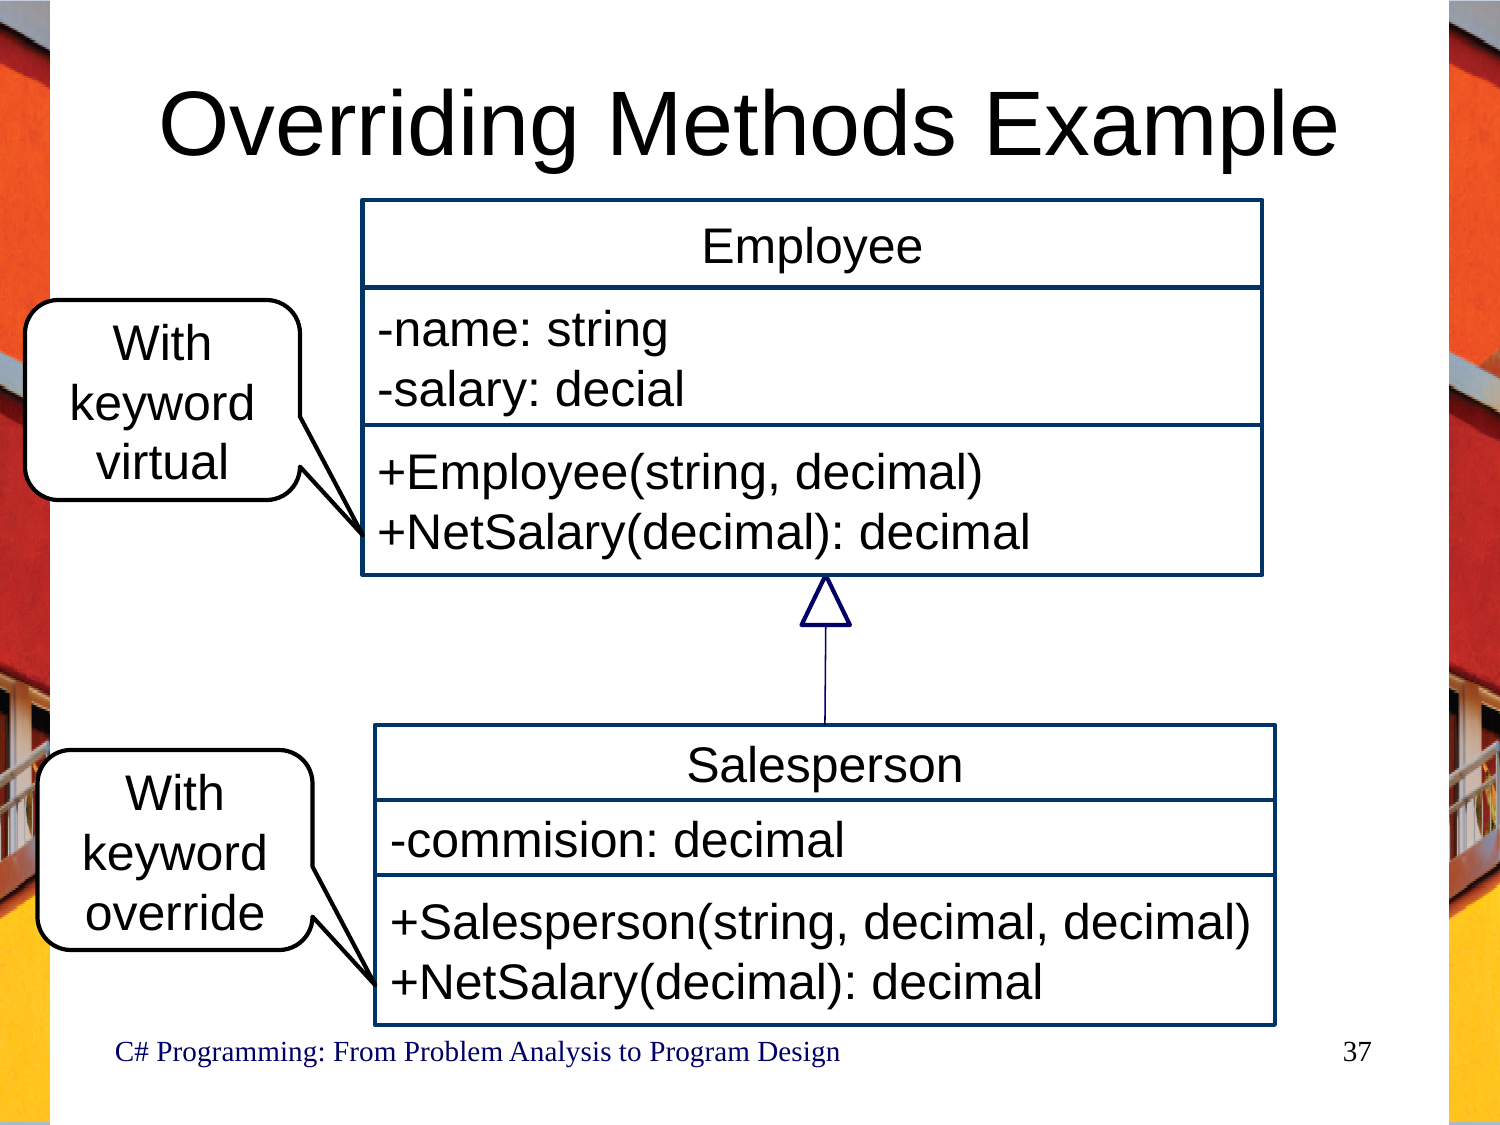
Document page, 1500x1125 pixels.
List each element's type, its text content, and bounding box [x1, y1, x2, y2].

text_box -commision: decimal [373, 798, 1277, 873]
text_box With keyword virtual [22, 297, 365, 538]
text_box [799, 577, 852, 628]
picture [1449, 0, 1500, 1125]
slide_number 37 [1074, 1024, 1388, 1101]
text_box With keyword override [35, 747, 378, 988]
title Overriding Methods Example [112, 24, 1388, 213]
text_box Employee [360, 198, 1264, 285]
text_box -name: string -salary: decial [360, 285, 1264, 423]
footer C# Programming: From Problem Analysis to Program Design [99, 1024, 988, 1101]
text_box Salesperson [373, 723, 1277, 798]
text_box +Employee(string, decimal) +NetSalary(decimal): decimal [360, 423, 1264, 577]
text_box +Salesperson(string, decimal, decimal) +NetSalary(decimal): decimal [373, 873, 1277, 1027]
picture [0, 0, 50, 1125]
